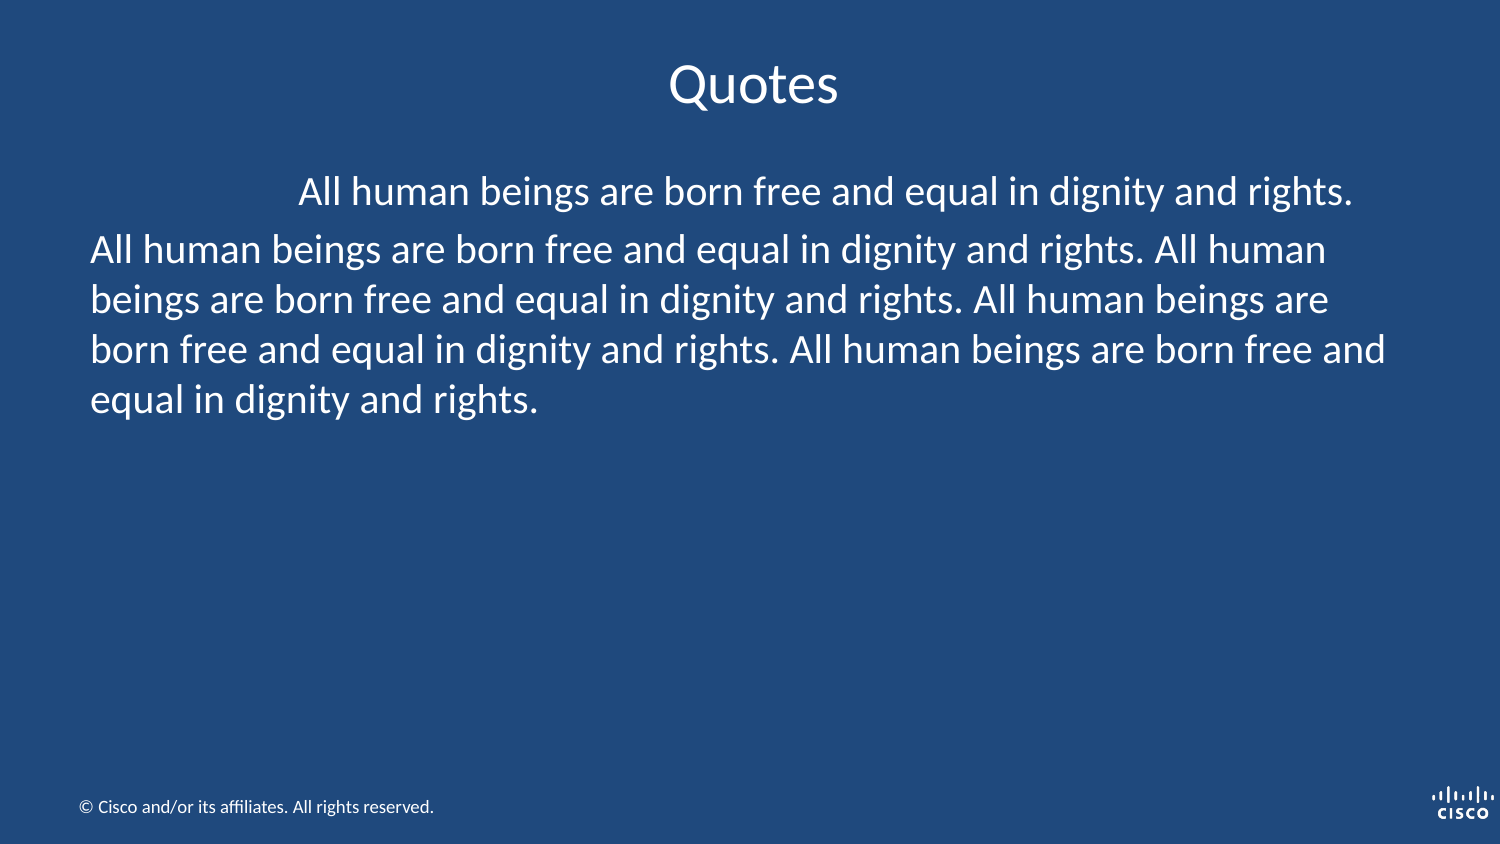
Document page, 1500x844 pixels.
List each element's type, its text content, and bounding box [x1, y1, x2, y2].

list All human beings are born free and equal in dignity and rights. All human beings are born free and equal in dignity and rights. All human beings are born free and equal in dignity and rights. All human beings are born free and equal in dignity and rights. All human beings are born free and equal in dignity and rights. [75, 156, 1425, 754]
picture [1429, 768, 1497, 837]
title Quotes [79, 16, 1430, 144]
